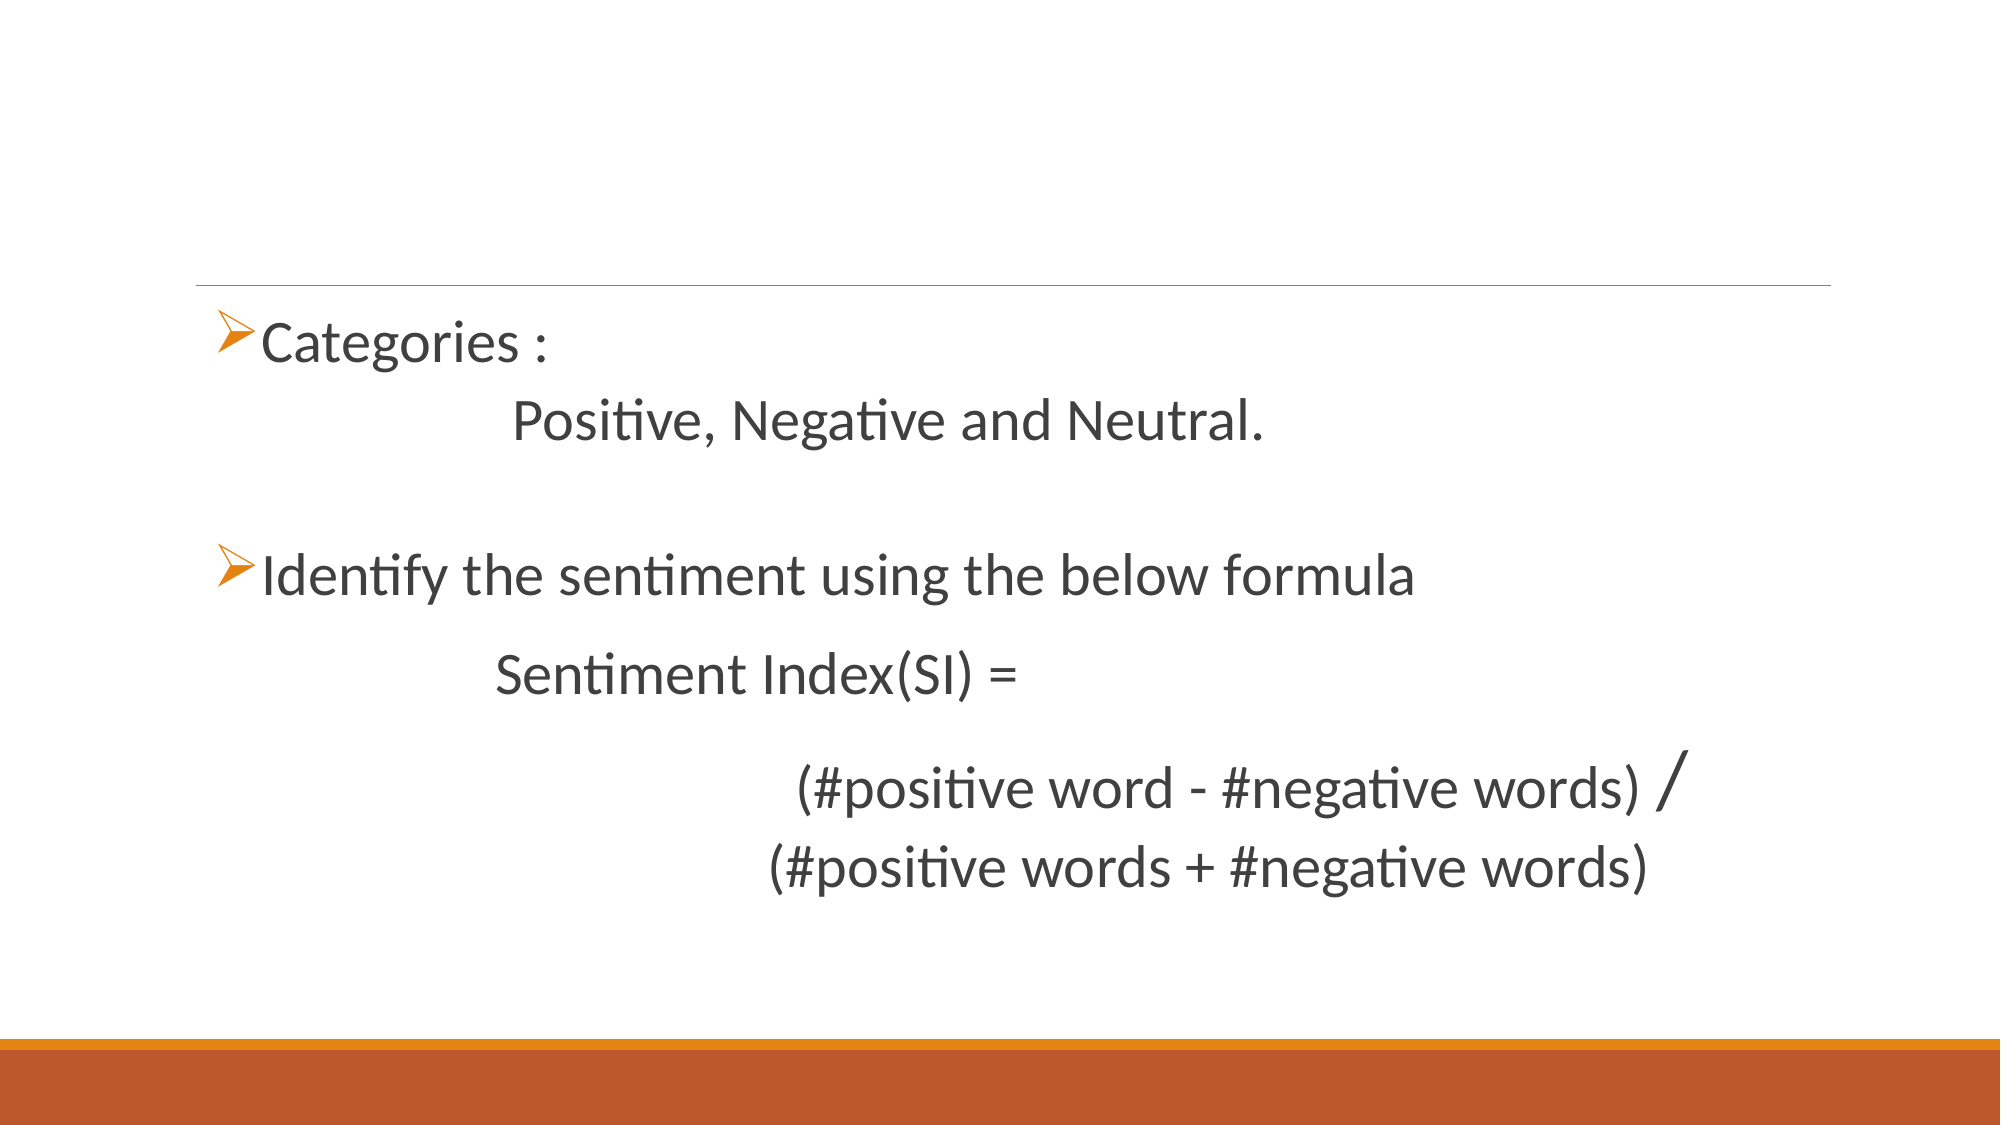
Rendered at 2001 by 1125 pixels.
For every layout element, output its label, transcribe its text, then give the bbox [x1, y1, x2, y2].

list Categories : Positive, Negative and Neutral. Identify the sentiment using the below formula Sentiment Index(SI) = (#positive word - #negative words) / (#positive words + #negative words) [180, 302, 1830, 963]
